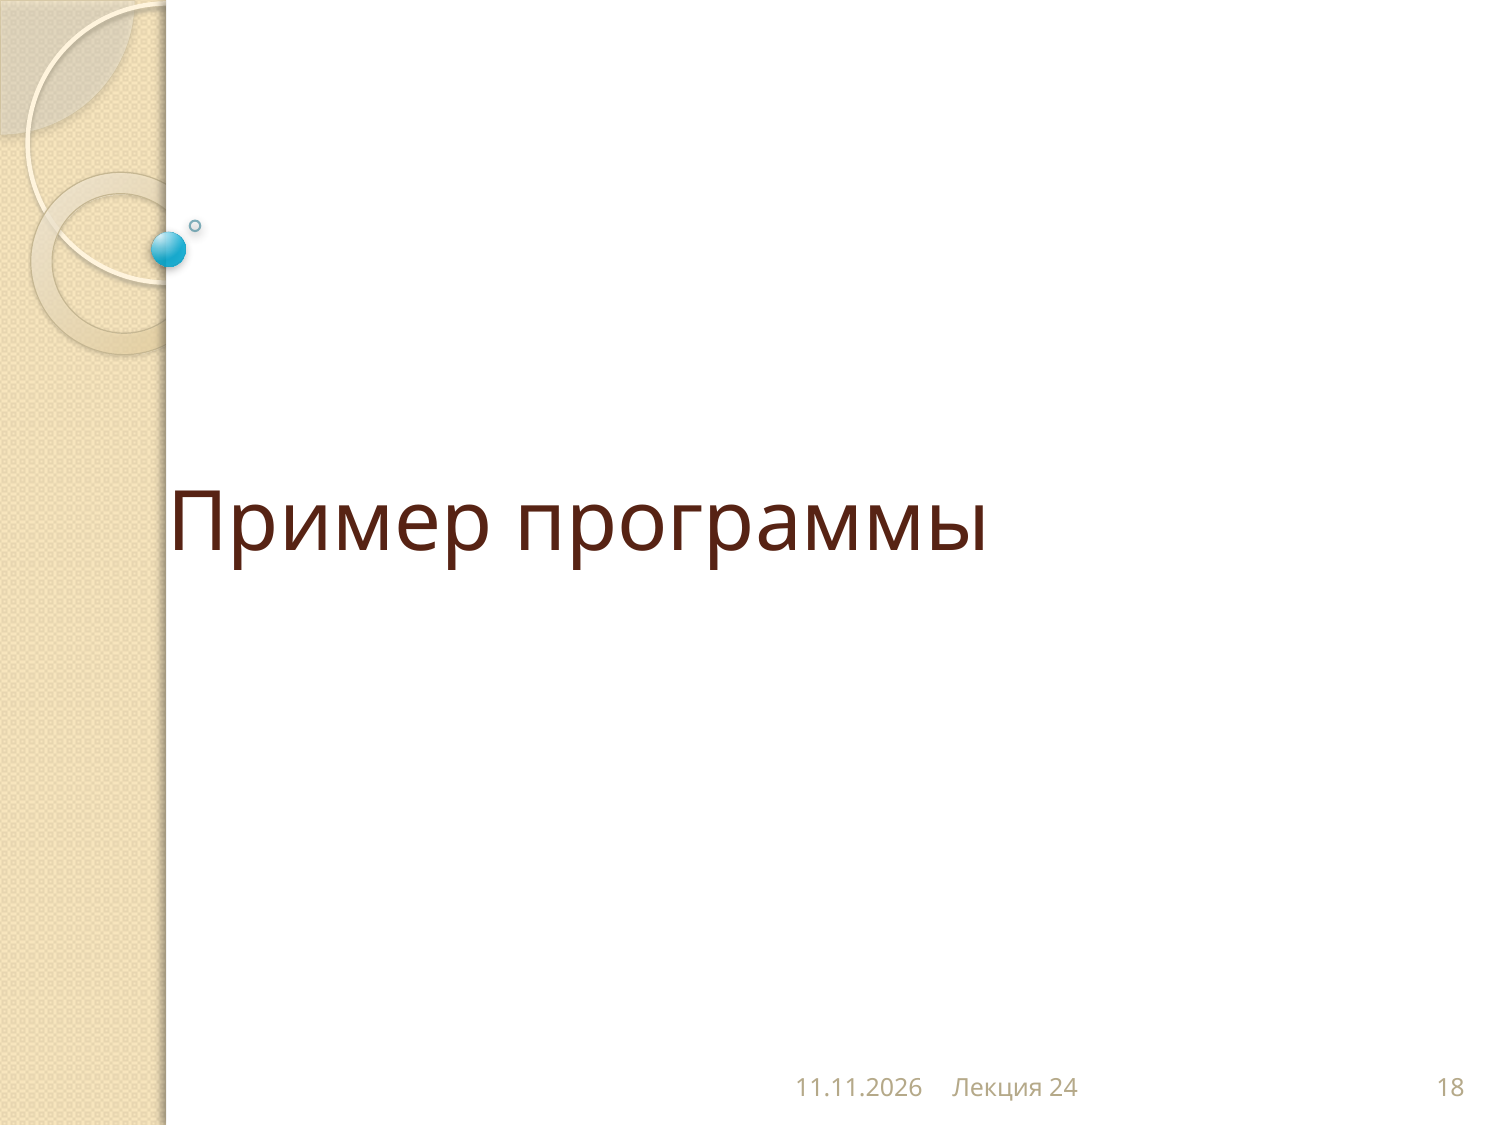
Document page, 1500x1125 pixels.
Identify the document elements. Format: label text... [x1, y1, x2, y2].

title Пример программы [152, 70, 1438, 575]
footer Лекция 24 [937, 1034, 1413, 1113]
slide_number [587, 1034, 937, 1113]
slide_number 18 [1413, 1034, 1488, 1113]
